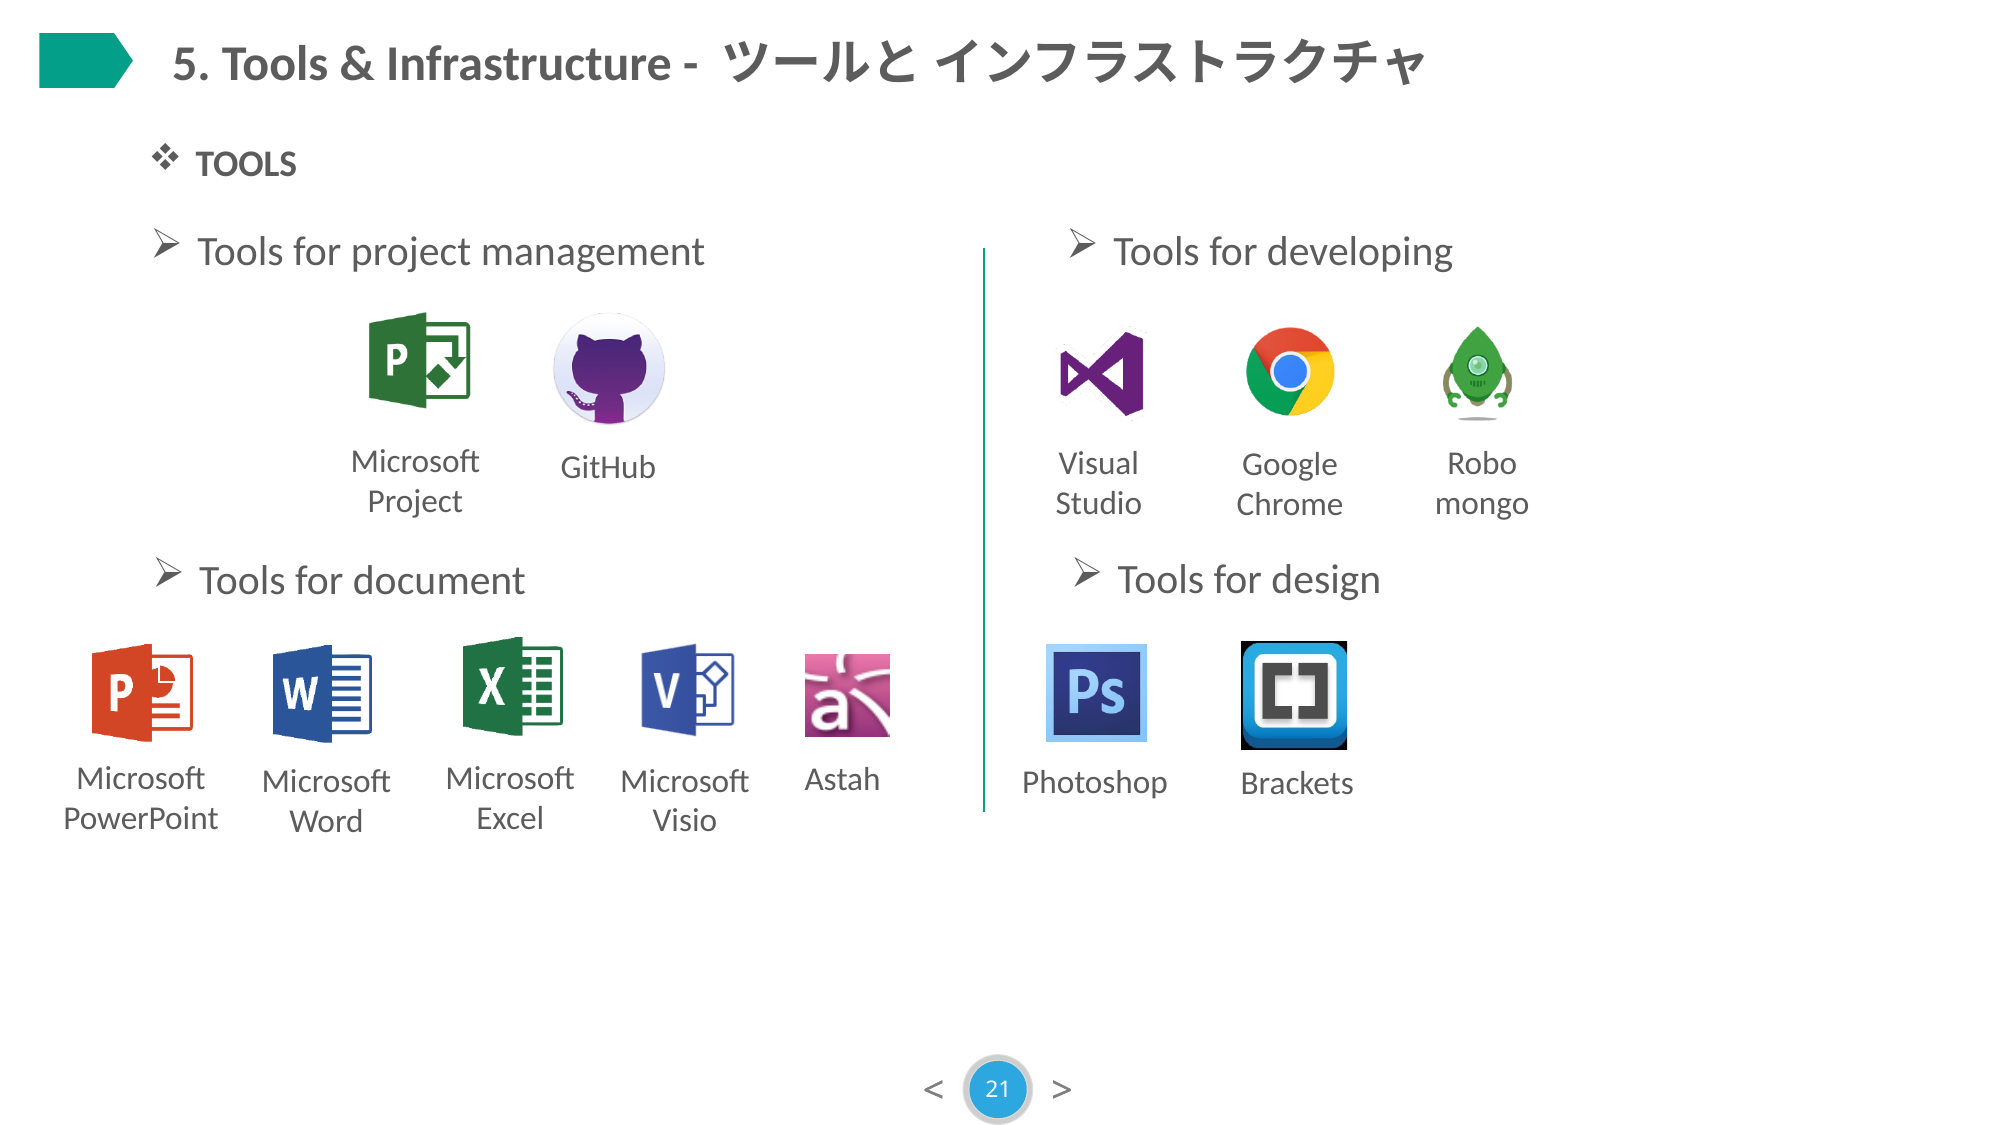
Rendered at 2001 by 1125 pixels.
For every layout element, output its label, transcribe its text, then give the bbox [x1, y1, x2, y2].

text_box Photoshop [1007, 752, 1184, 808]
text_box TOOLS [133, 132, 312, 192]
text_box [794, 1054, 1202, 1125]
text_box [414, 637, 590, 845]
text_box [39, 22, 1447, 99]
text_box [24, 644, 258, 845]
text_box Tools for document [137, 545, 542, 610]
text_box Tools for design [1056, 544, 1397, 610]
picture [1046, 644, 1147, 742]
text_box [1005, 324, 1186, 530]
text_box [1186, 322, 1394, 531]
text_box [320, 304, 511, 528]
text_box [545, 305, 673, 494]
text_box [230, 645, 423, 848]
picture [1241, 641, 1348, 750]
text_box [590, 637, 781, 848]
text_box Brackets [1225, 753, 1370, 809]
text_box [1387, 324, 1578, 530]
text_box Tools for developing [1051, 216, 1469, 281]
text_box Tools for project management [135, 216, 721, 281]
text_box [789, 654, 897, 806]
